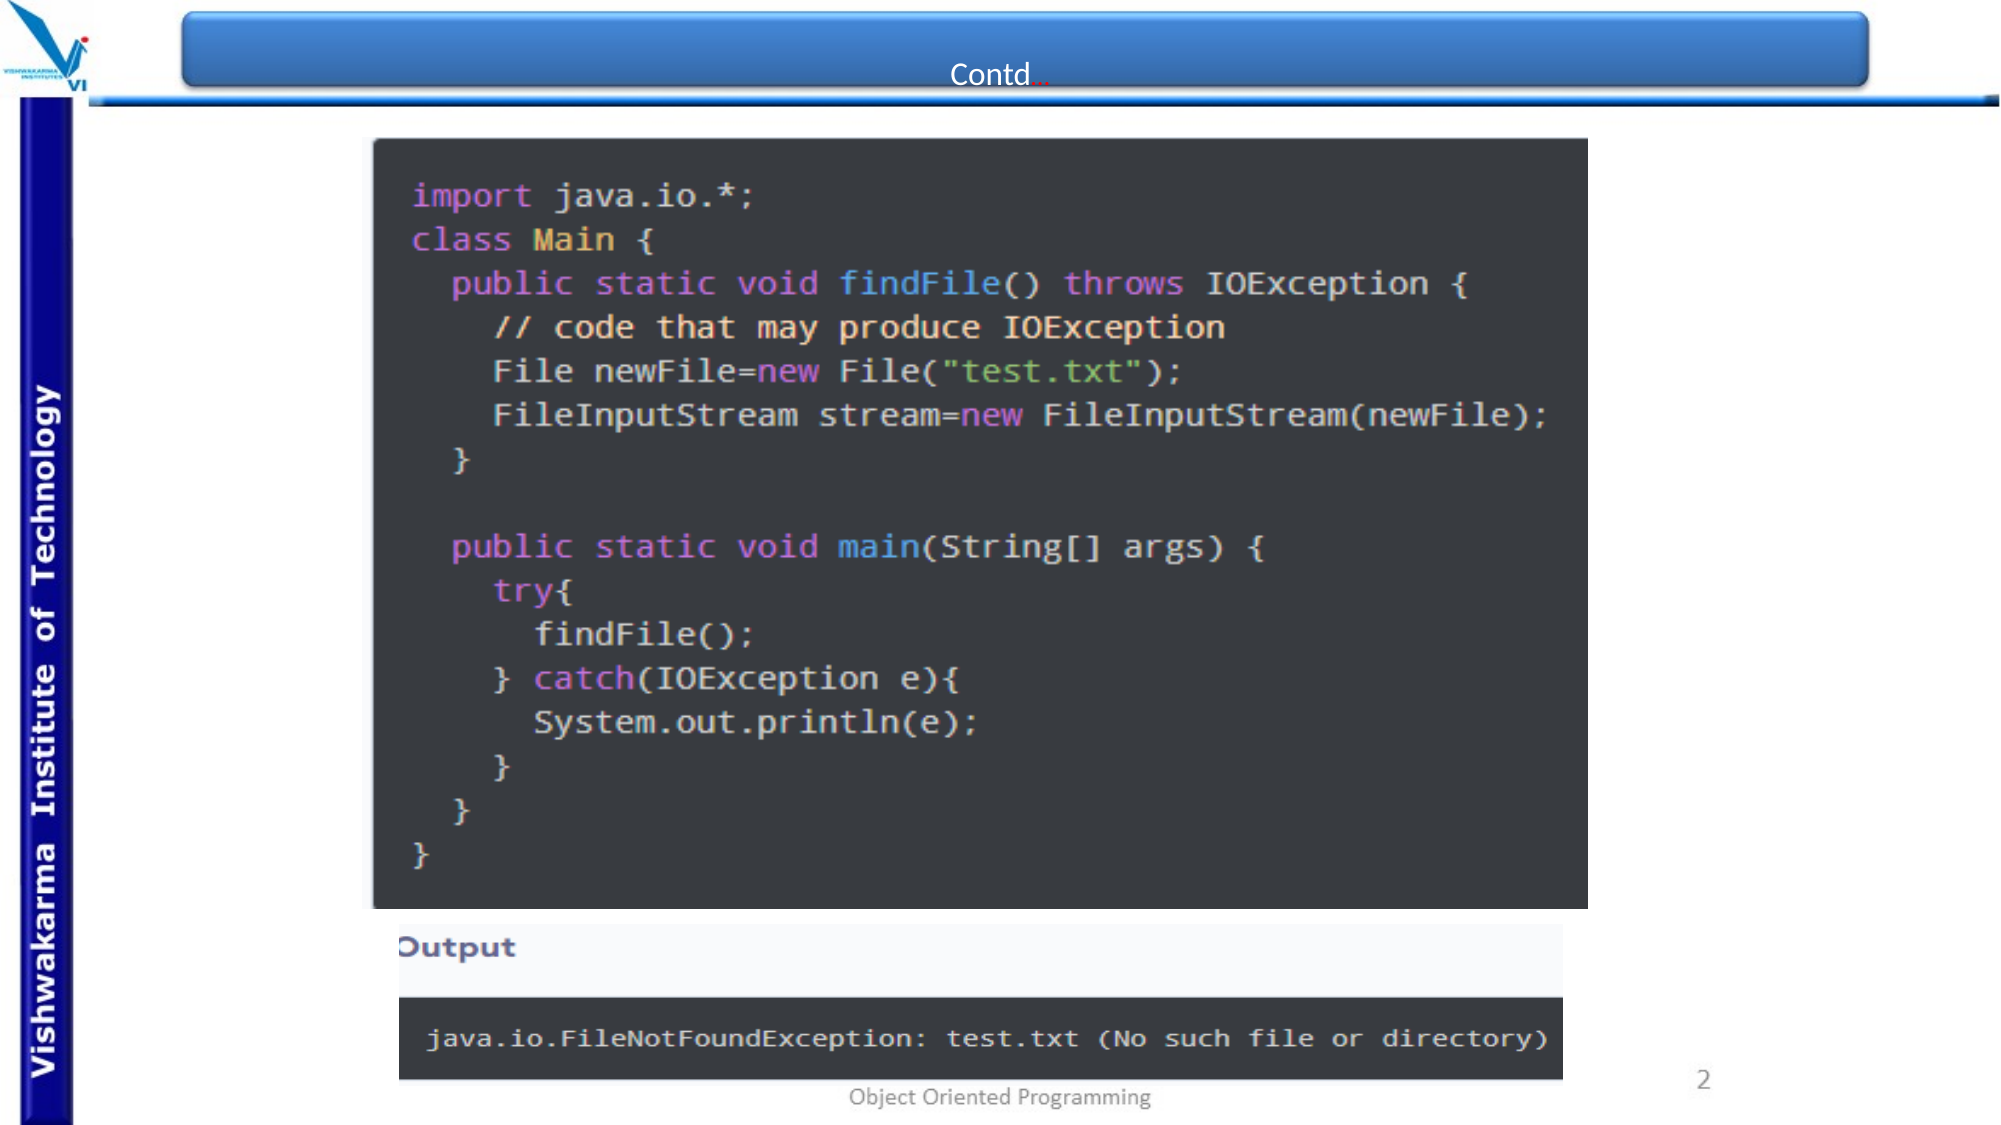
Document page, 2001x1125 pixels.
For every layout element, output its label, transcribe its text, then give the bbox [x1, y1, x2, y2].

picture [0, 0, 2001, 1125]
title Contd… [324, 45, 1675, 100]
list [362, 137, 1588, 909]
